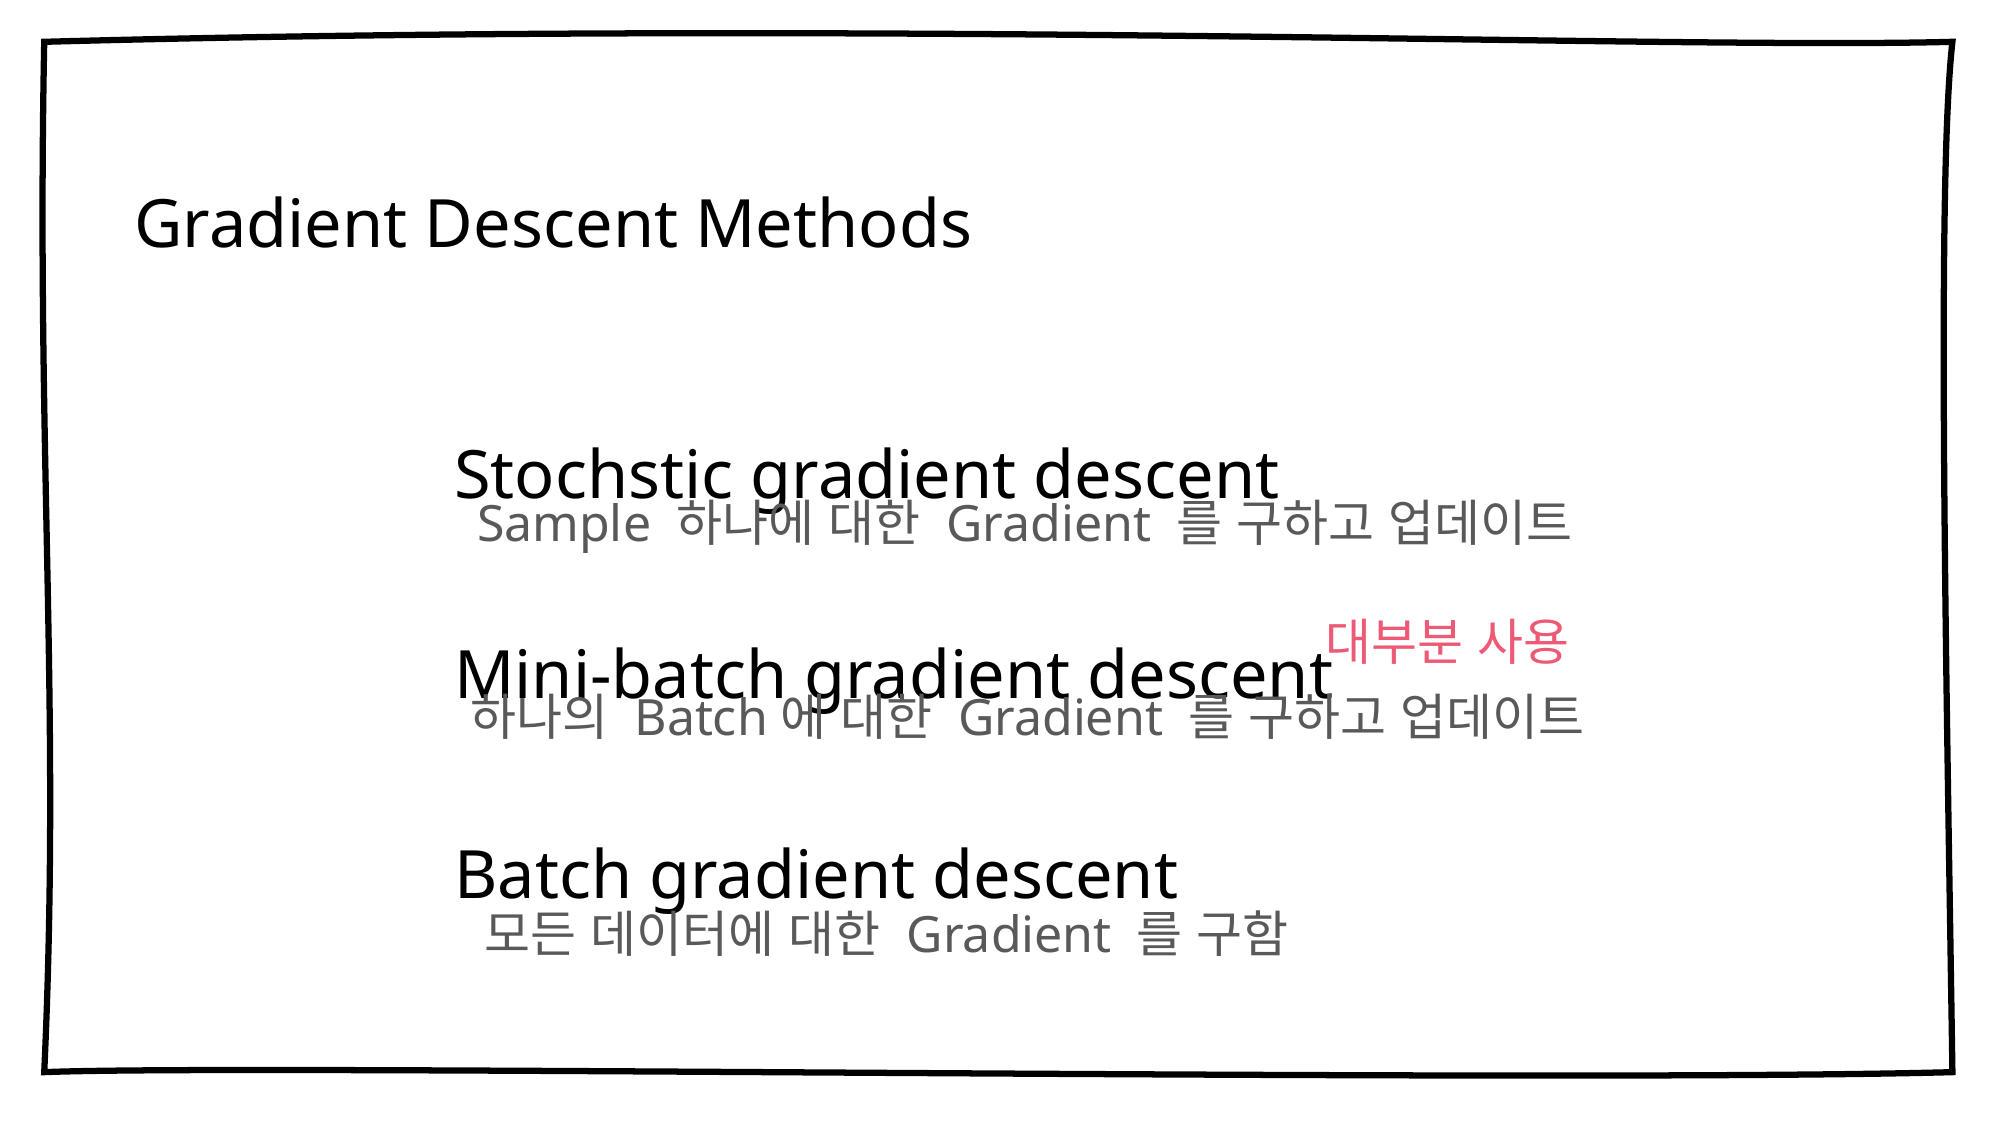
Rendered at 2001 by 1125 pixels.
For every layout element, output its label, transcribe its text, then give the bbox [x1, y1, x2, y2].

text_box 모든 데이터에 대한 Gradient 를 구함 [469, 895, 1304, 971]
text_box 대부분 사용 [1310, 602, 1584, 678]
list Gradient Descent Methods [119, 132, 1419, 325]
text_box [41, 32, 1954, 1077]
text_box Sample 하나에 대한 Gradient 를 구하고 업데이트 [462, 484, 1588, 560]
text_box Stochstic gradient descent Mini-batch gradient descent Batch gradient descent [439, 304, 1349, 920]
text_box 하나의 Batch에 대한 Gradient 를 구하고 업데이트 [455, 678, 1600, 754]
